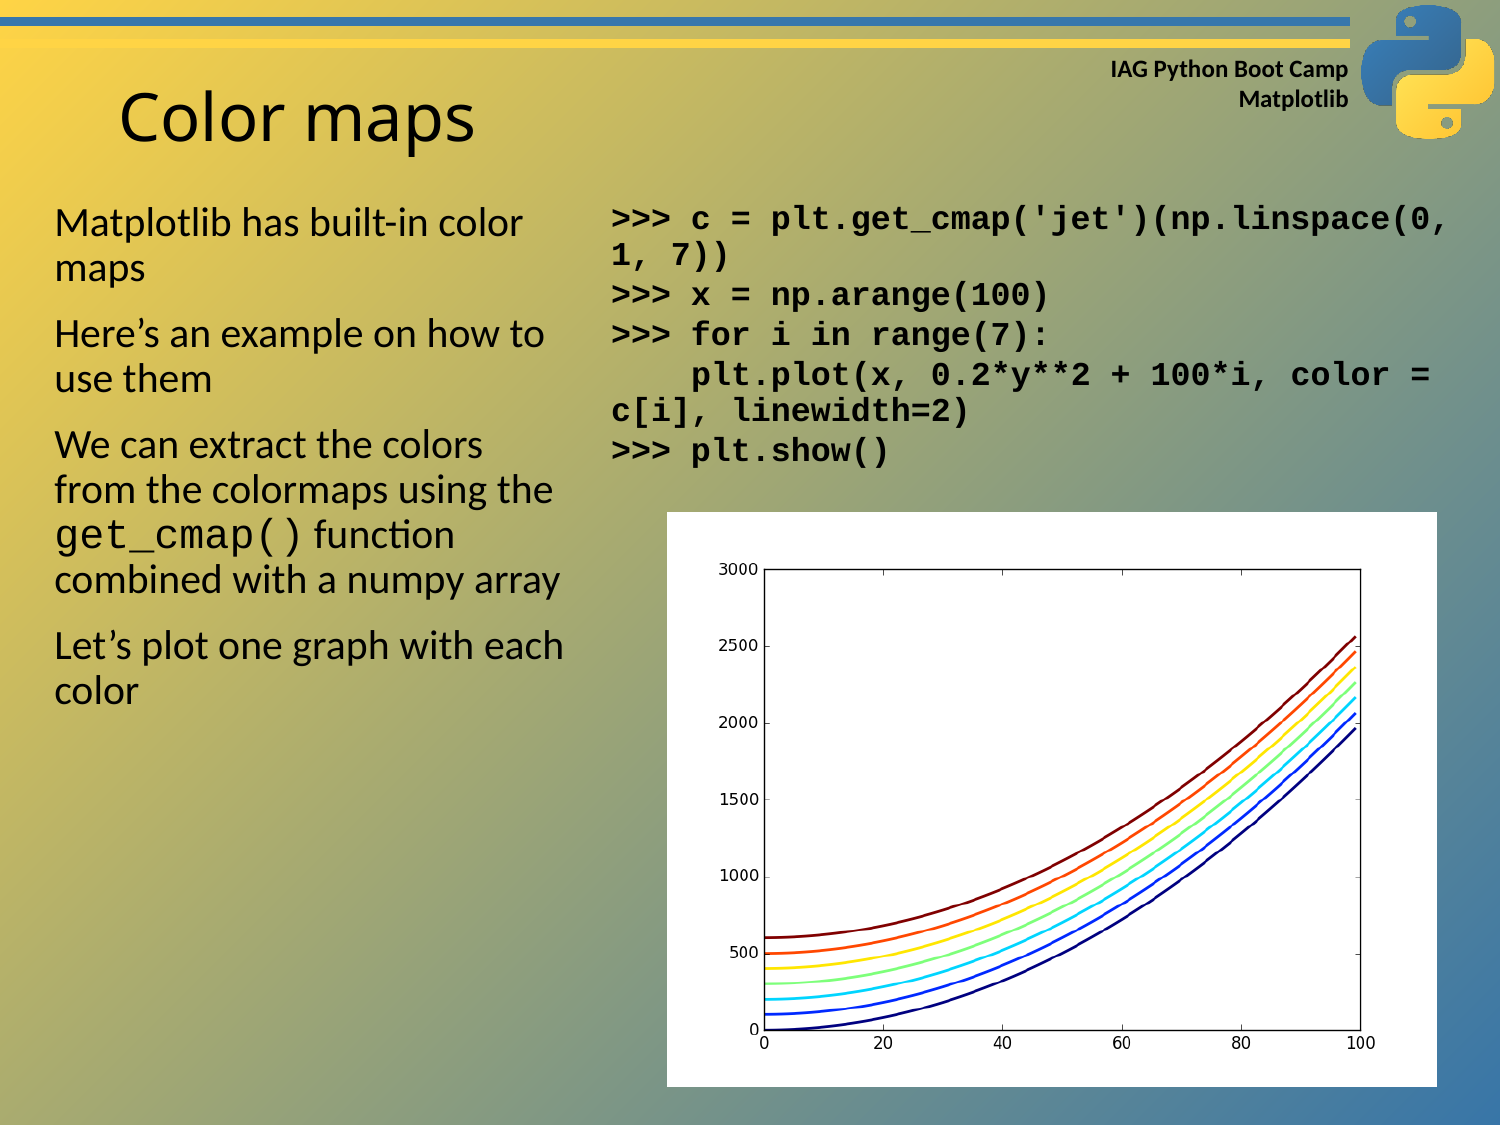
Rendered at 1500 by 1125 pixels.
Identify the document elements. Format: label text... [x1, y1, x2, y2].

picture [666, 512, 1437, 1087]
list Matplotlib has built-in color maps Here’s an example on how to use them We can extract the colors from the colormaps using the get_cmap() function combined with a numpy array Let’s plot one graph with each color [39, 193, 589, 1015]
title Color maps [103, 63, 1082, 164]
list >>> c = plt.get_cmap('jet')(np.linspace(0, 1, 7)) >>> x = np.arange(100) >>> for i in range(7): plt.plot(x, 0.2*y**2 + 100*i, color = c[i], linewidth=2) >>> plt.show() [596, 193, 1485, 1019]
picture [1361, 5, 1495, 139]
